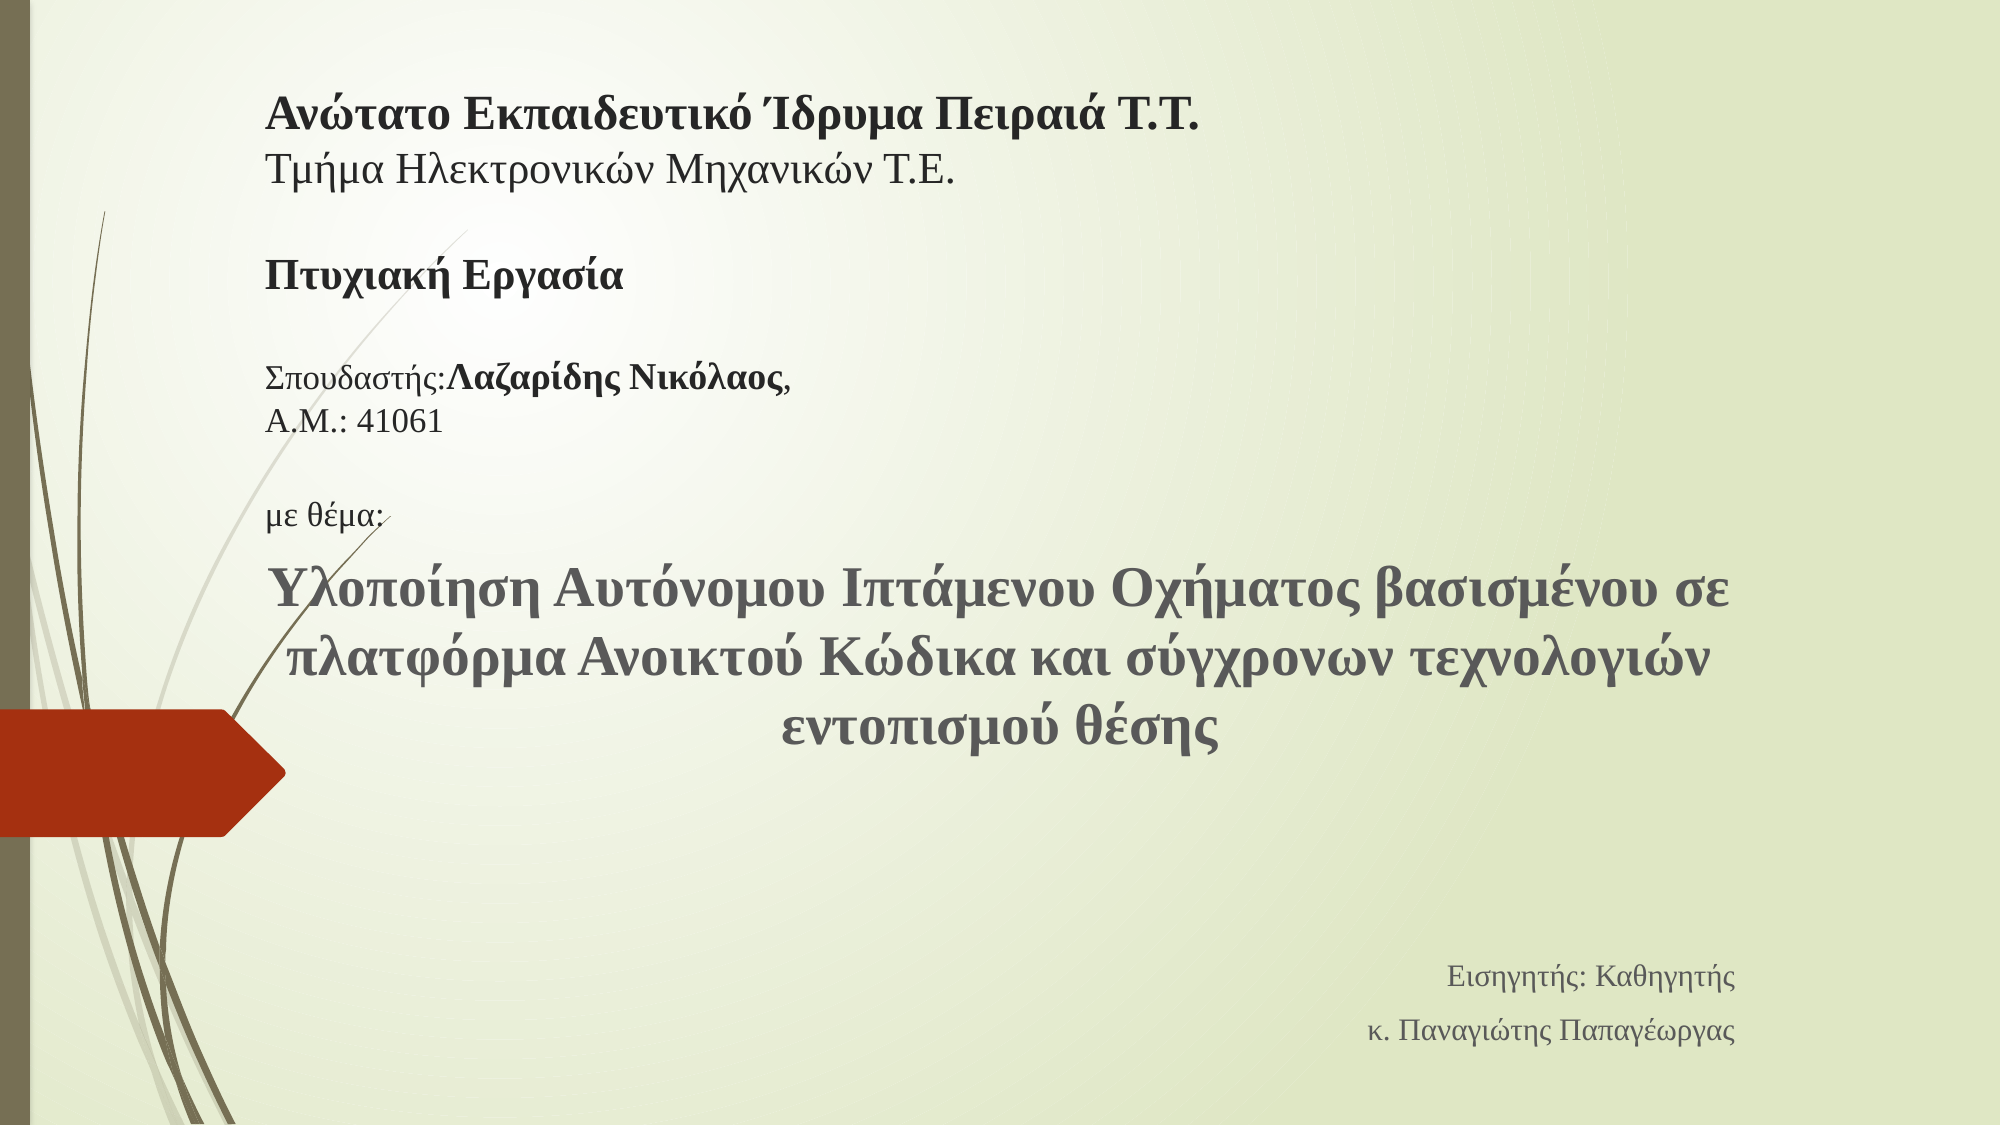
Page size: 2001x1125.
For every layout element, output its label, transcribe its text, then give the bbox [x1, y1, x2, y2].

subtitle Υλοποίηση Αυτόνομου Ιπτάμενου Οχήματος βασισμένου σε πλατφόρμα Ανοικτού Κώδικα και σύγχρονων τεχνολογιών εντοπισμού θέσης Εισηγητής: Καθηγητής κ. Παναγιώτης Παπαγέωργας [249, 541, 1750, 1059]
title Ανώτατο Εκπαιδευτικό Ίδρυμα Πειραιά T.T. Τμήμα Ηλεκτρονικών Μηχανικών Τ.Ε. Πτυχιακή Εργασία Σπουδαστής:Λαζαρίδης Νικόλαος, Α.Μ.: 41061 με θέμα: [249, 15, 1750, 541]
